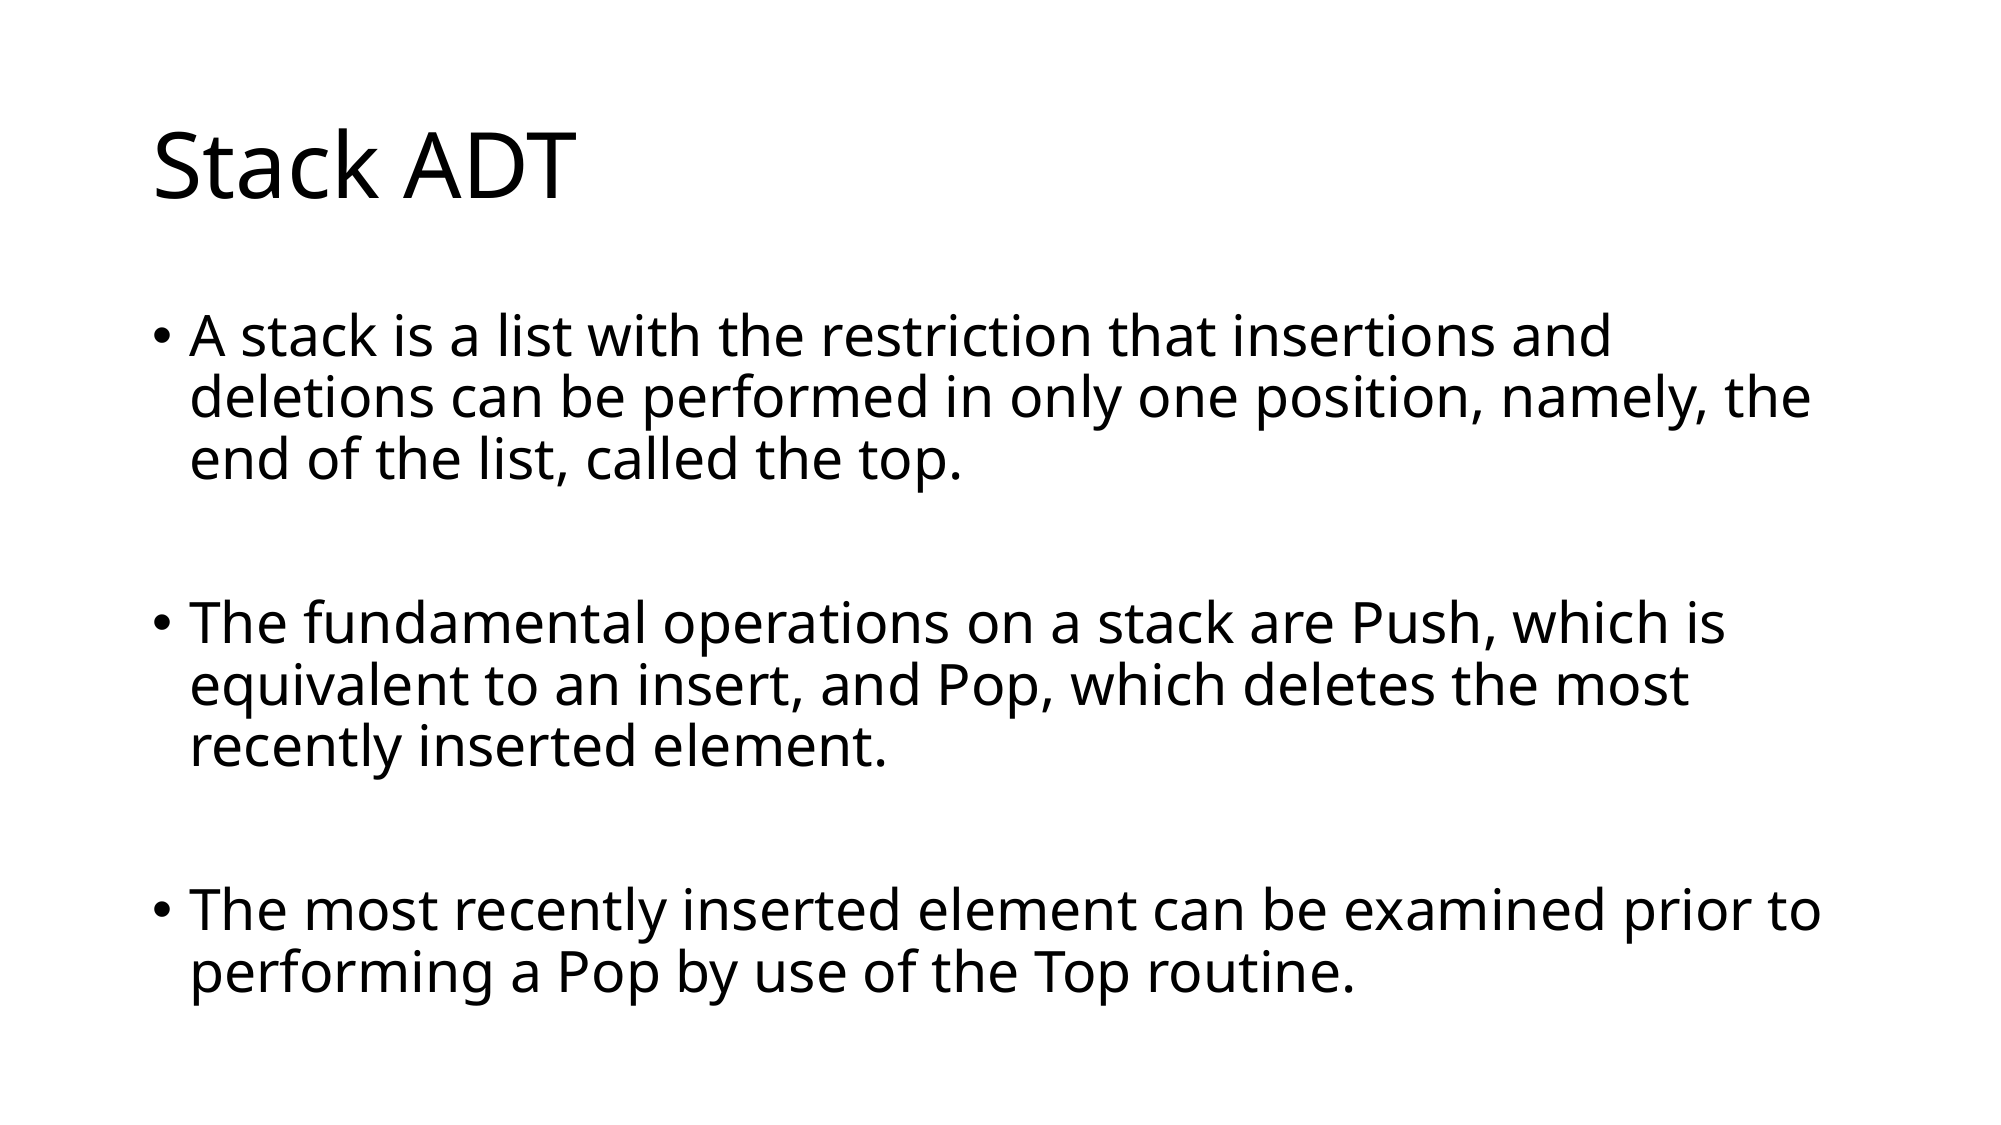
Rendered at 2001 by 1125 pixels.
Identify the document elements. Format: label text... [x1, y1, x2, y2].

title Stack ADT [137, 59, 1863, 278]
list A stack is a list with the restriction that insertions and deletions can be performed in only one position, namely, the end of the list, called the top. The fundamental operations on a stack are Push, which is equivalent to an insert, and Pop, which deletes the most recently inserted element. The most recently inserted element can be examined prior to performing a Pop by use of the Top routine. [137, 299, 1863, 1014]
